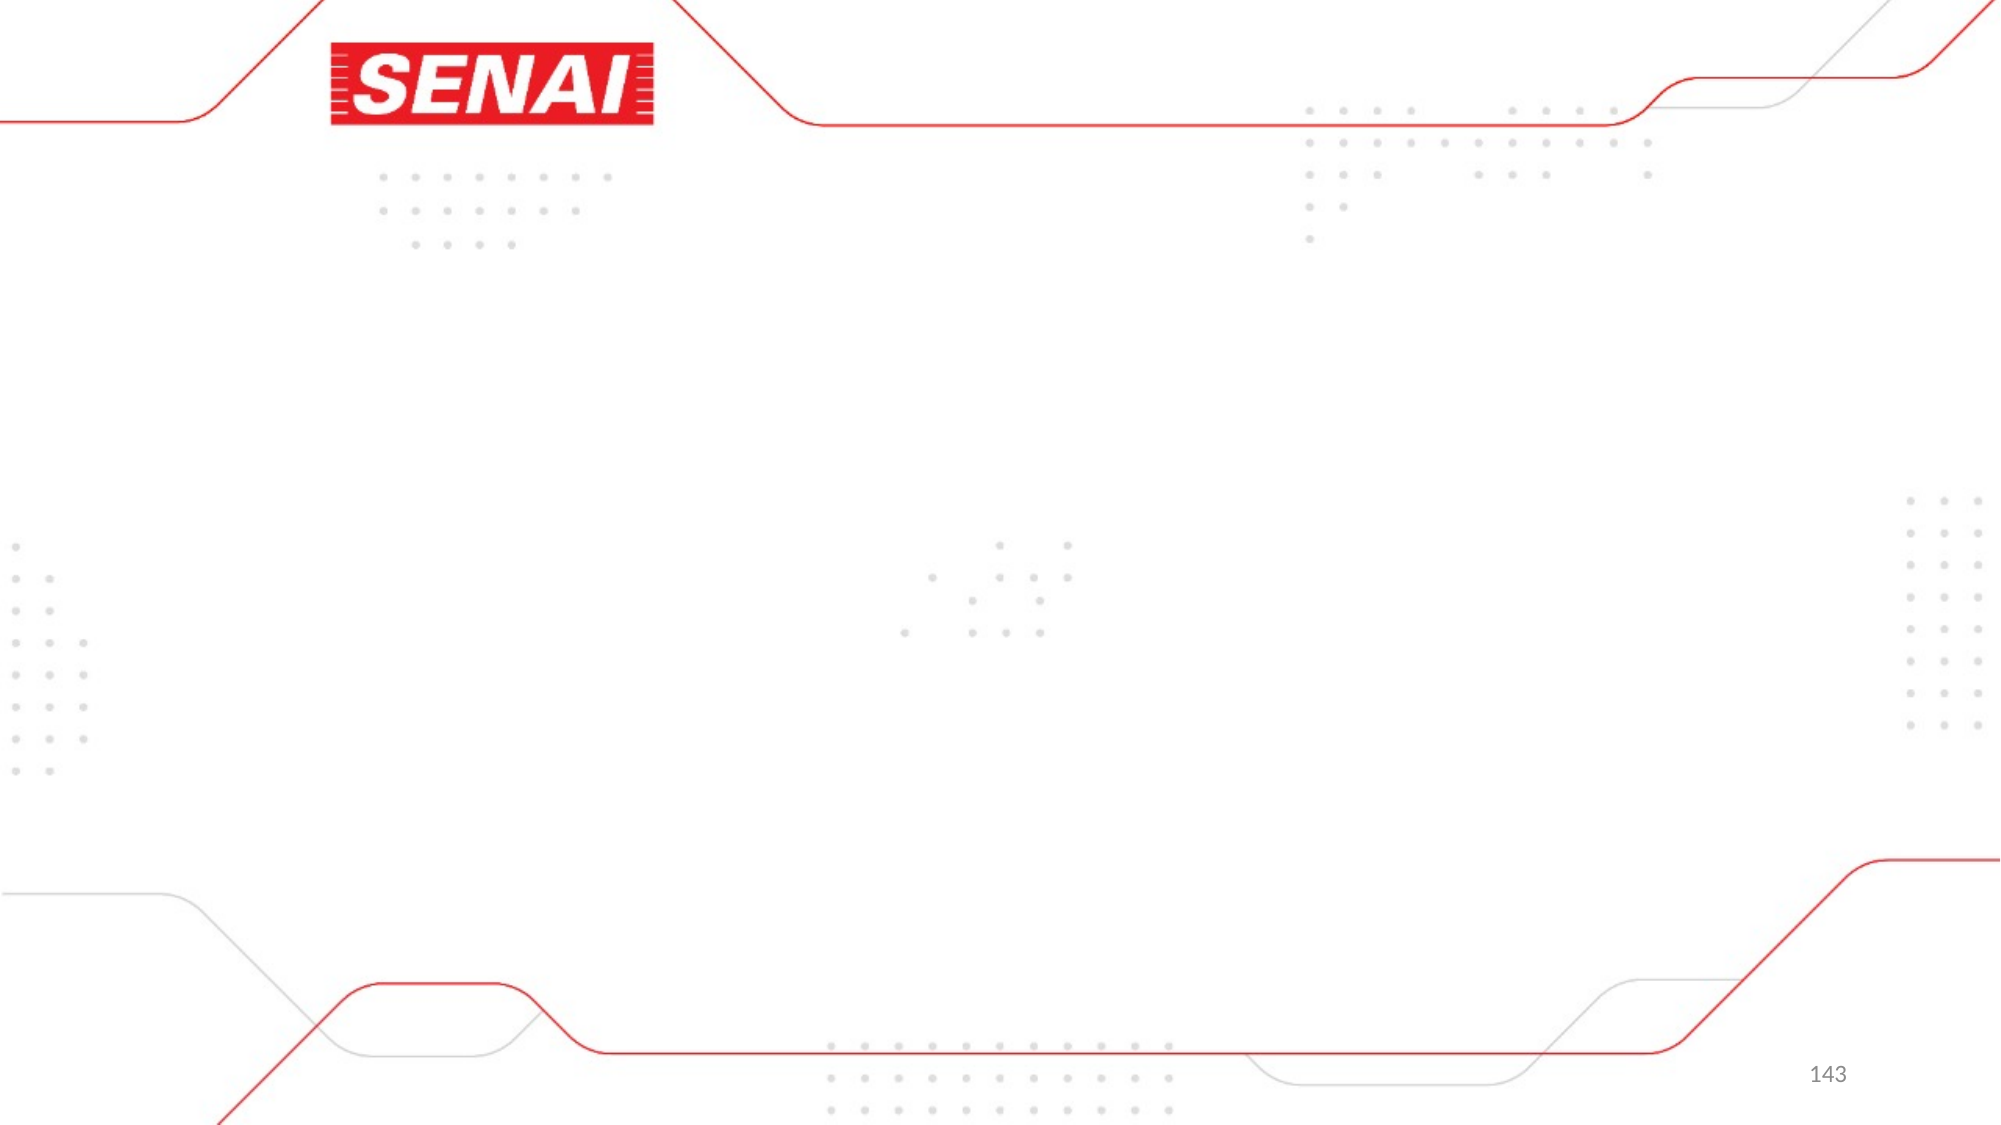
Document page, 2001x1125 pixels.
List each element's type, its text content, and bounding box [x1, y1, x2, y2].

slide_number 143 [1412, 1042, 1863, 1103]
picture [0, 0, 2001, 1125]
